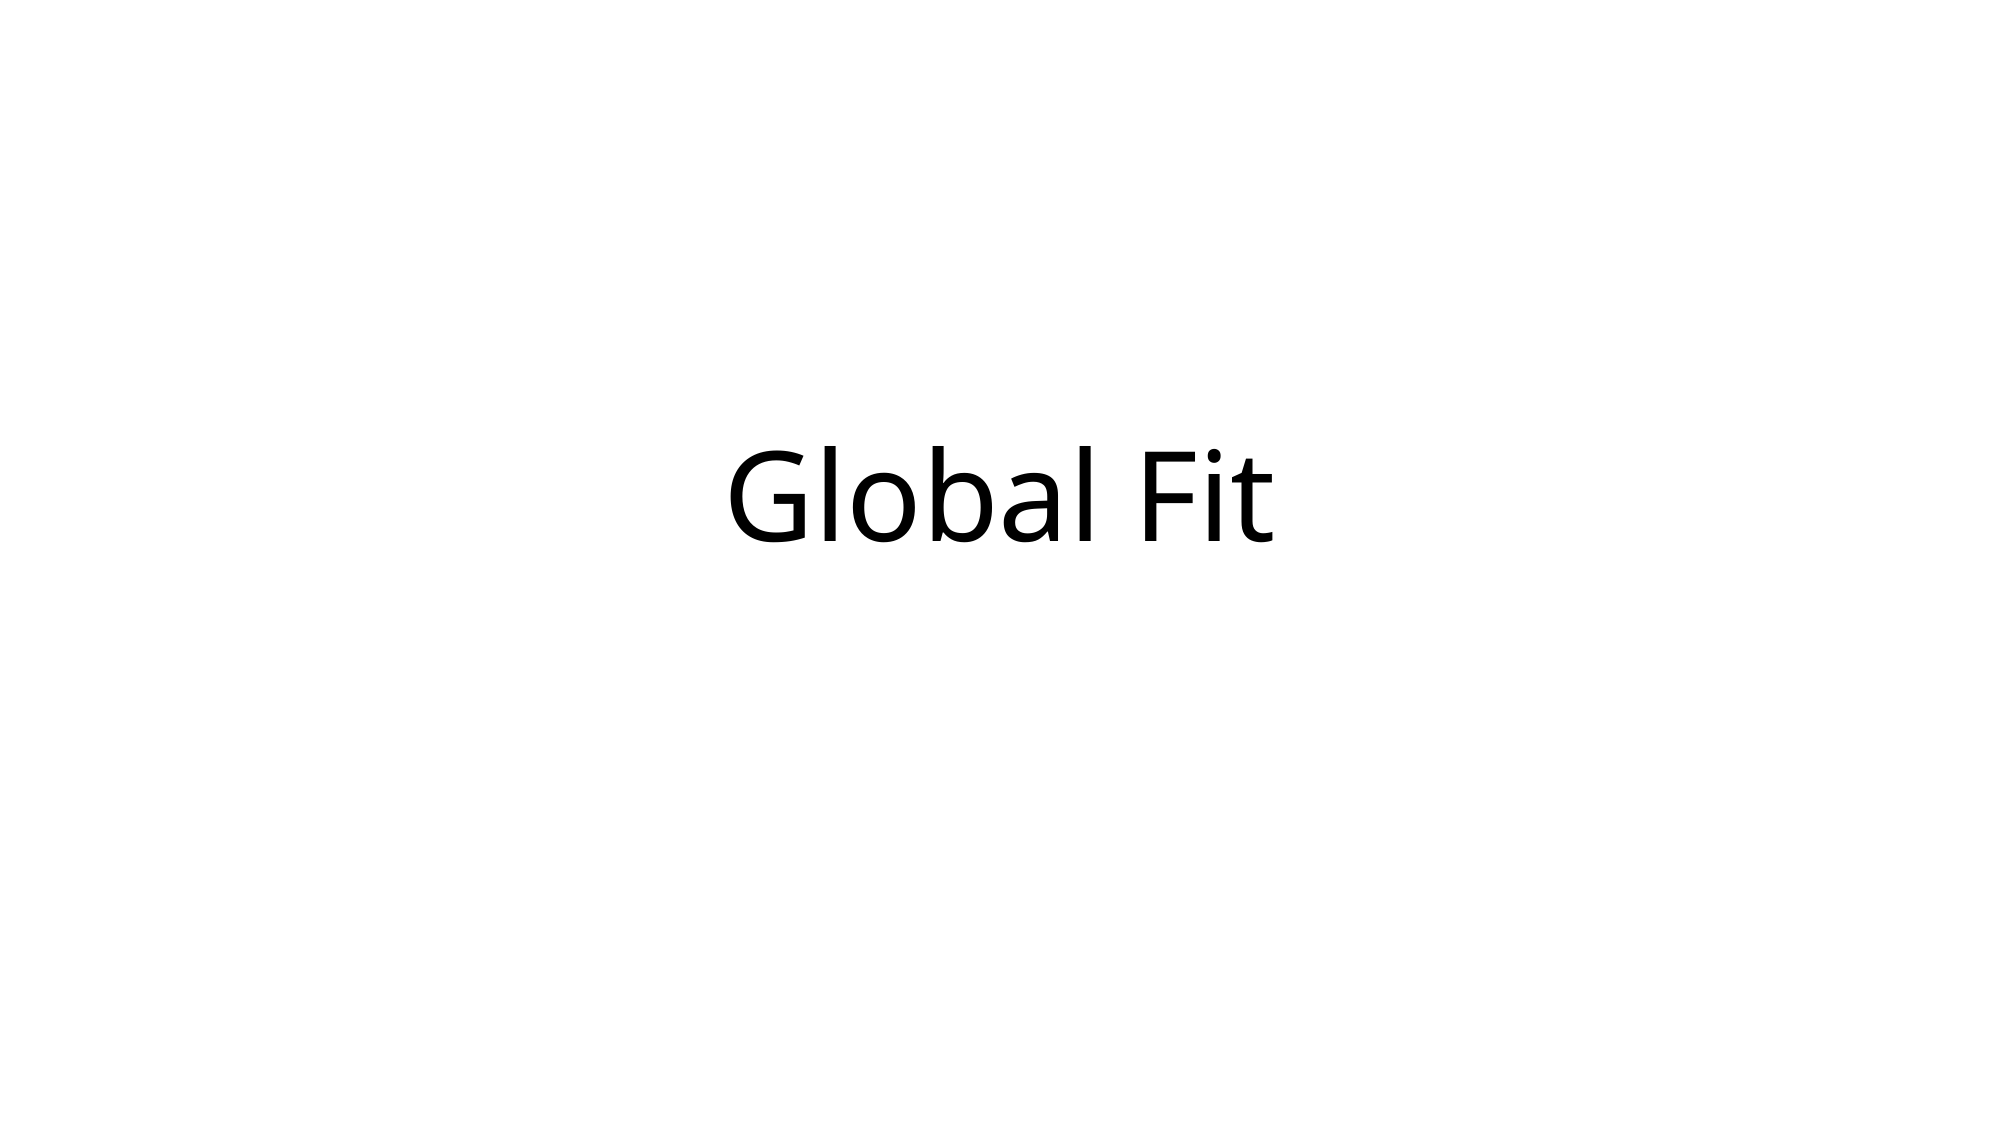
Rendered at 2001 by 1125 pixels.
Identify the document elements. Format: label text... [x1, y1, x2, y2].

title Global Fit [249, 184, 1750, 576]
